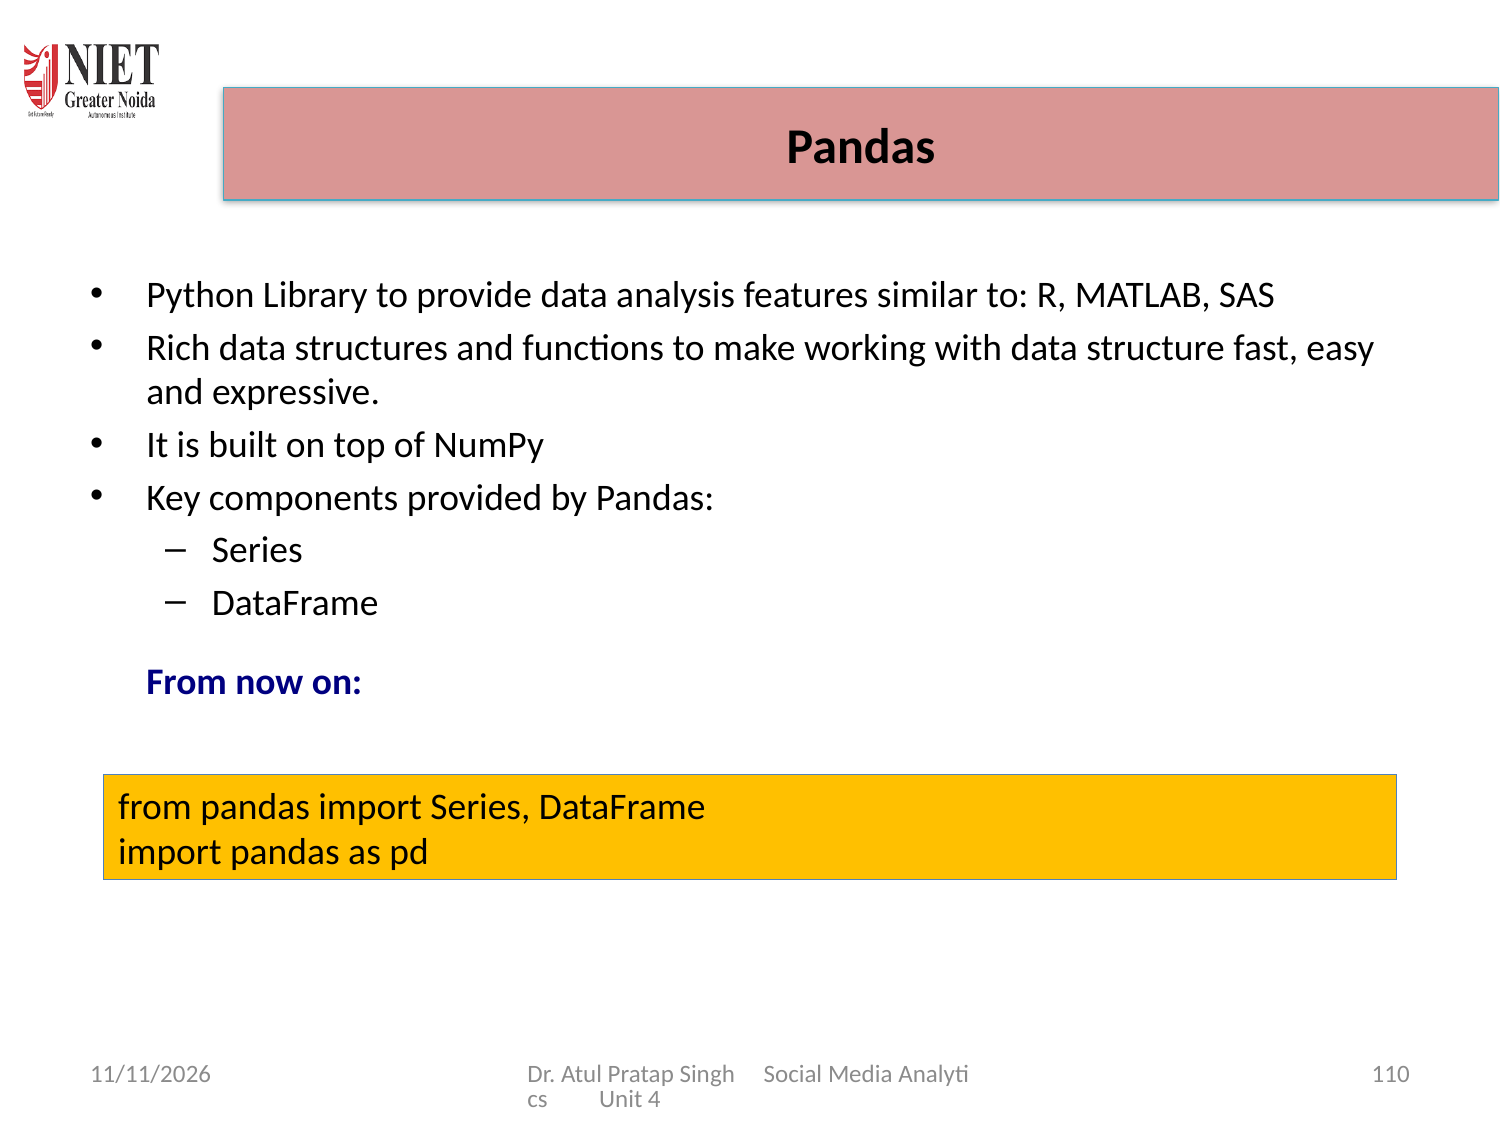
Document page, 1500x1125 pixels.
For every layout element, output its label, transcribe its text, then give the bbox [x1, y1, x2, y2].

text_box from pandas import Series, DataFrame import pandas as pd [103, 774, 1397, 880]
text_box Pandas [223, 87, 1499, 201]
text_box From now on: [131, 649, 882, 755]
picture [0, 0, 188, 163]
footer Dr. Atul Pratap Singh Social Media Analytics Unit 4 [512, 1042, 988, 1103]
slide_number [75, 1042, 425, 1103]
slide_number 110 [1074, 1042, 1425, 1103]
list Python Library to provide data analysis features similar to: R, MATLAB, SAS Rich data structures and functions to make working with data structure fast, easy and expressive. It is built on top of NumPy Key components provided by Pandas: Series DataFrame [75, 262, 1425, 1005]
title Overview - 2 [75, 45, 1425, 233]
